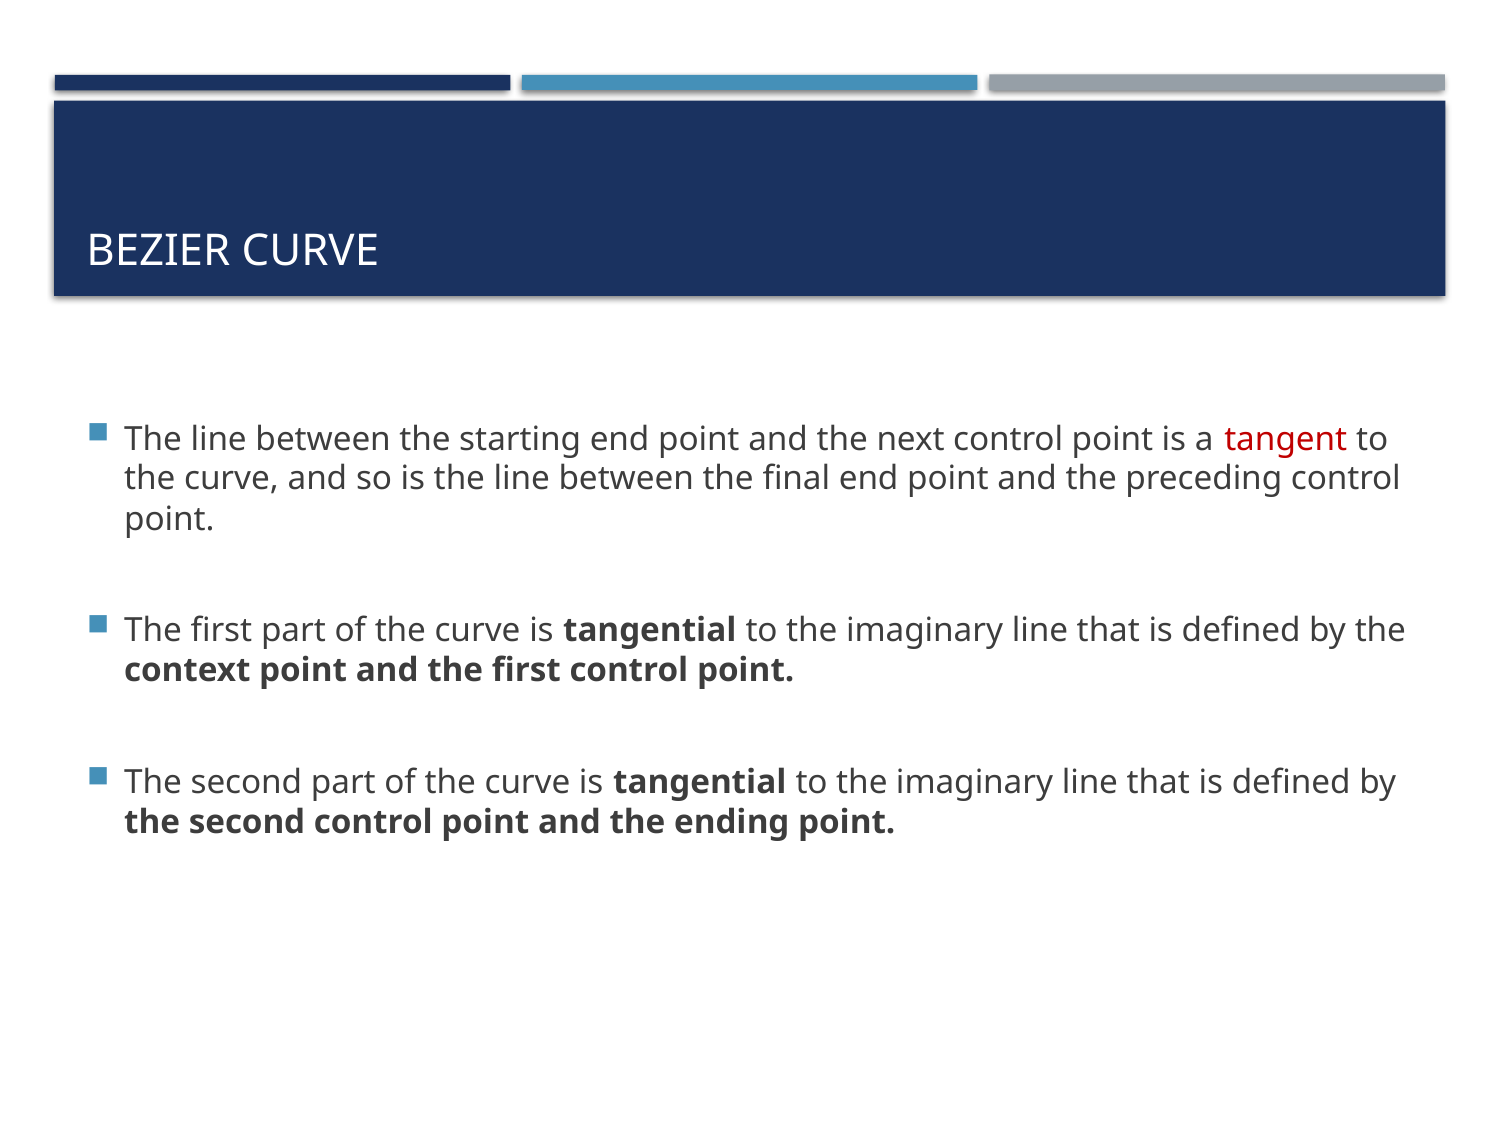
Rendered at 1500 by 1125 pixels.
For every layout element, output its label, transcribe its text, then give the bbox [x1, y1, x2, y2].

list The line between the starting end point and the next control point is a tangent to the curve, and so is the line between the final end point and the preceding control point. The first part of the curve is tangential to the imaginary line that is defined by the context point and the first control point. The second part of the curve is tangential to the imaginary line that is defined by the second control point and the ending point. [71, 357, 1429, 962]
title Bezier curve [71, 115, 1429, 282]
